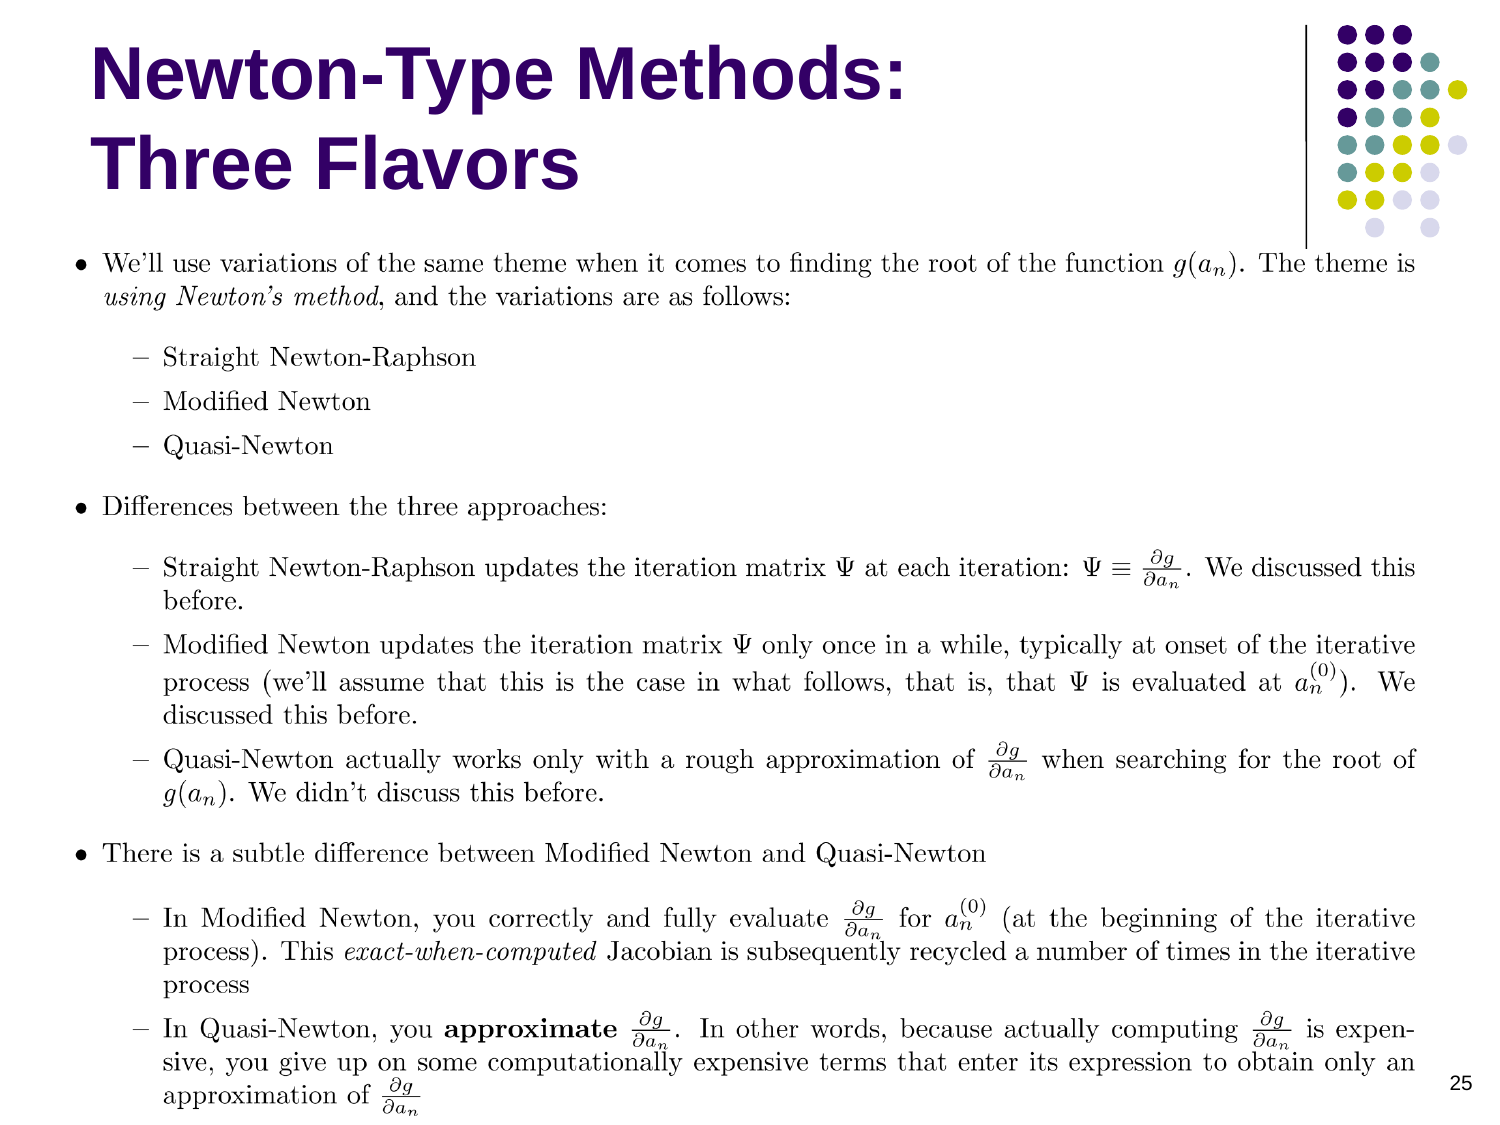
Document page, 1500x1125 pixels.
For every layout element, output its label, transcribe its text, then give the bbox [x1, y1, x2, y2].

slide_number 25 [1421, 1062, 1488, 1113]
title Newton-Type Methods: Three Flavors [74, 12, 1313, 213]
picture [74, 249, 1417, 1118]
